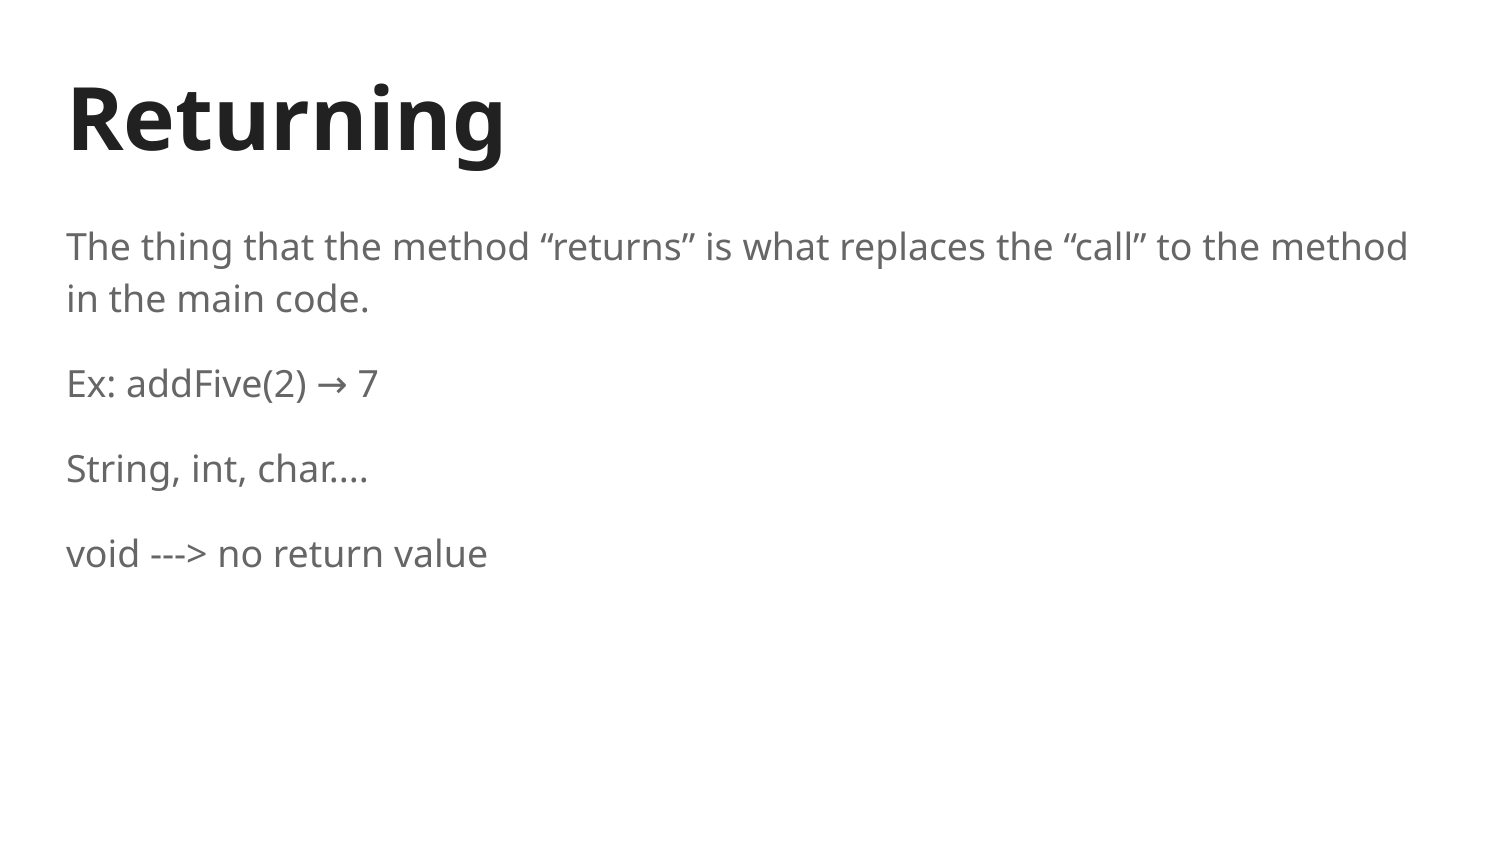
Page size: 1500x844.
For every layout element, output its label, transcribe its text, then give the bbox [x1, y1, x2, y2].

list The thing that the method “returns” is what replaces the “call” to the method in the main code. Ex: addFive(2) → 7 String, int, char.... void ---> no return value [51, 201, 1449, 750]
title Returning [51, 48, 1449, 180]
